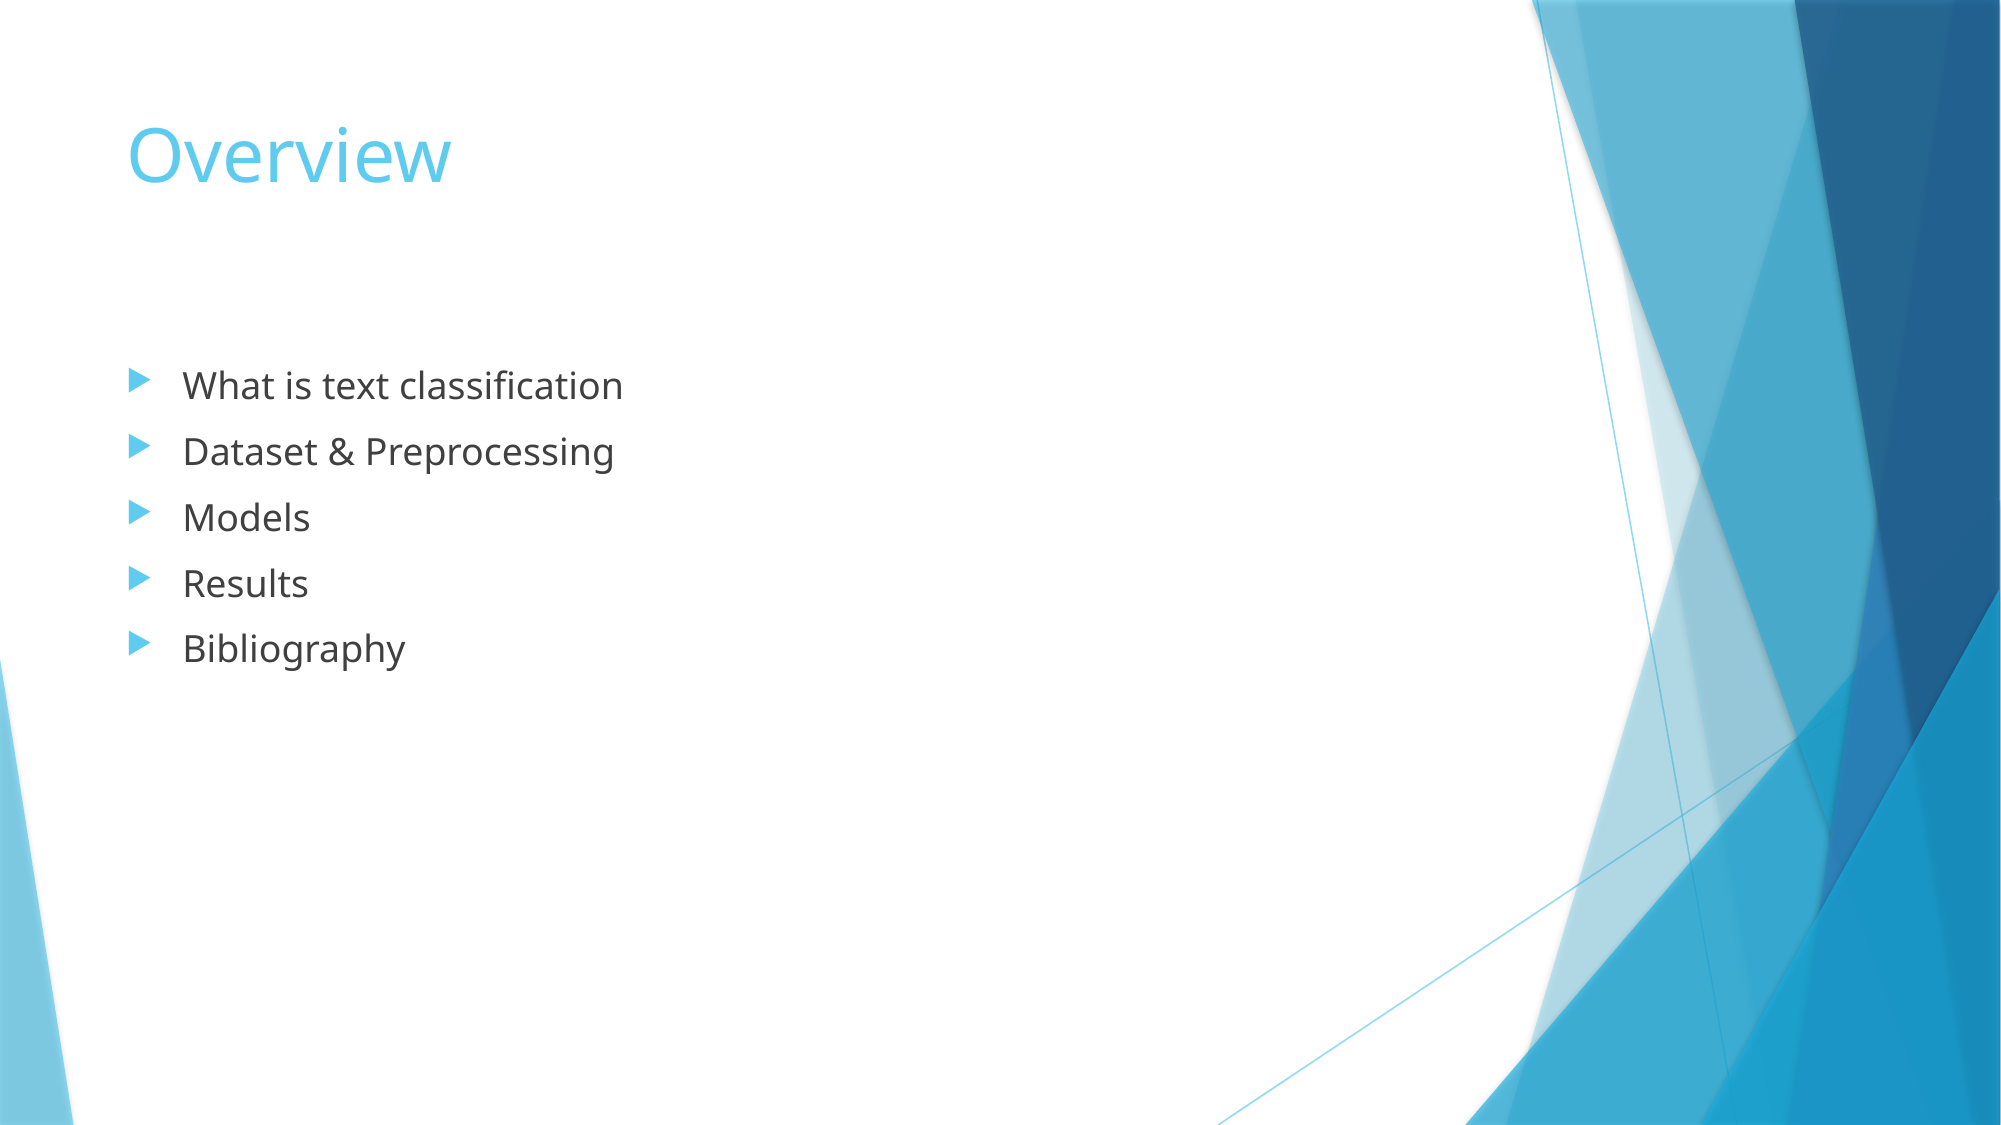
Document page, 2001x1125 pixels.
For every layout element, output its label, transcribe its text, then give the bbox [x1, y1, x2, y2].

title Overview [111, 99, 1522, 317]
list What is text classification Dataset & Preprocessing Models Results Bibliography [111, 354, 1522, 992]
